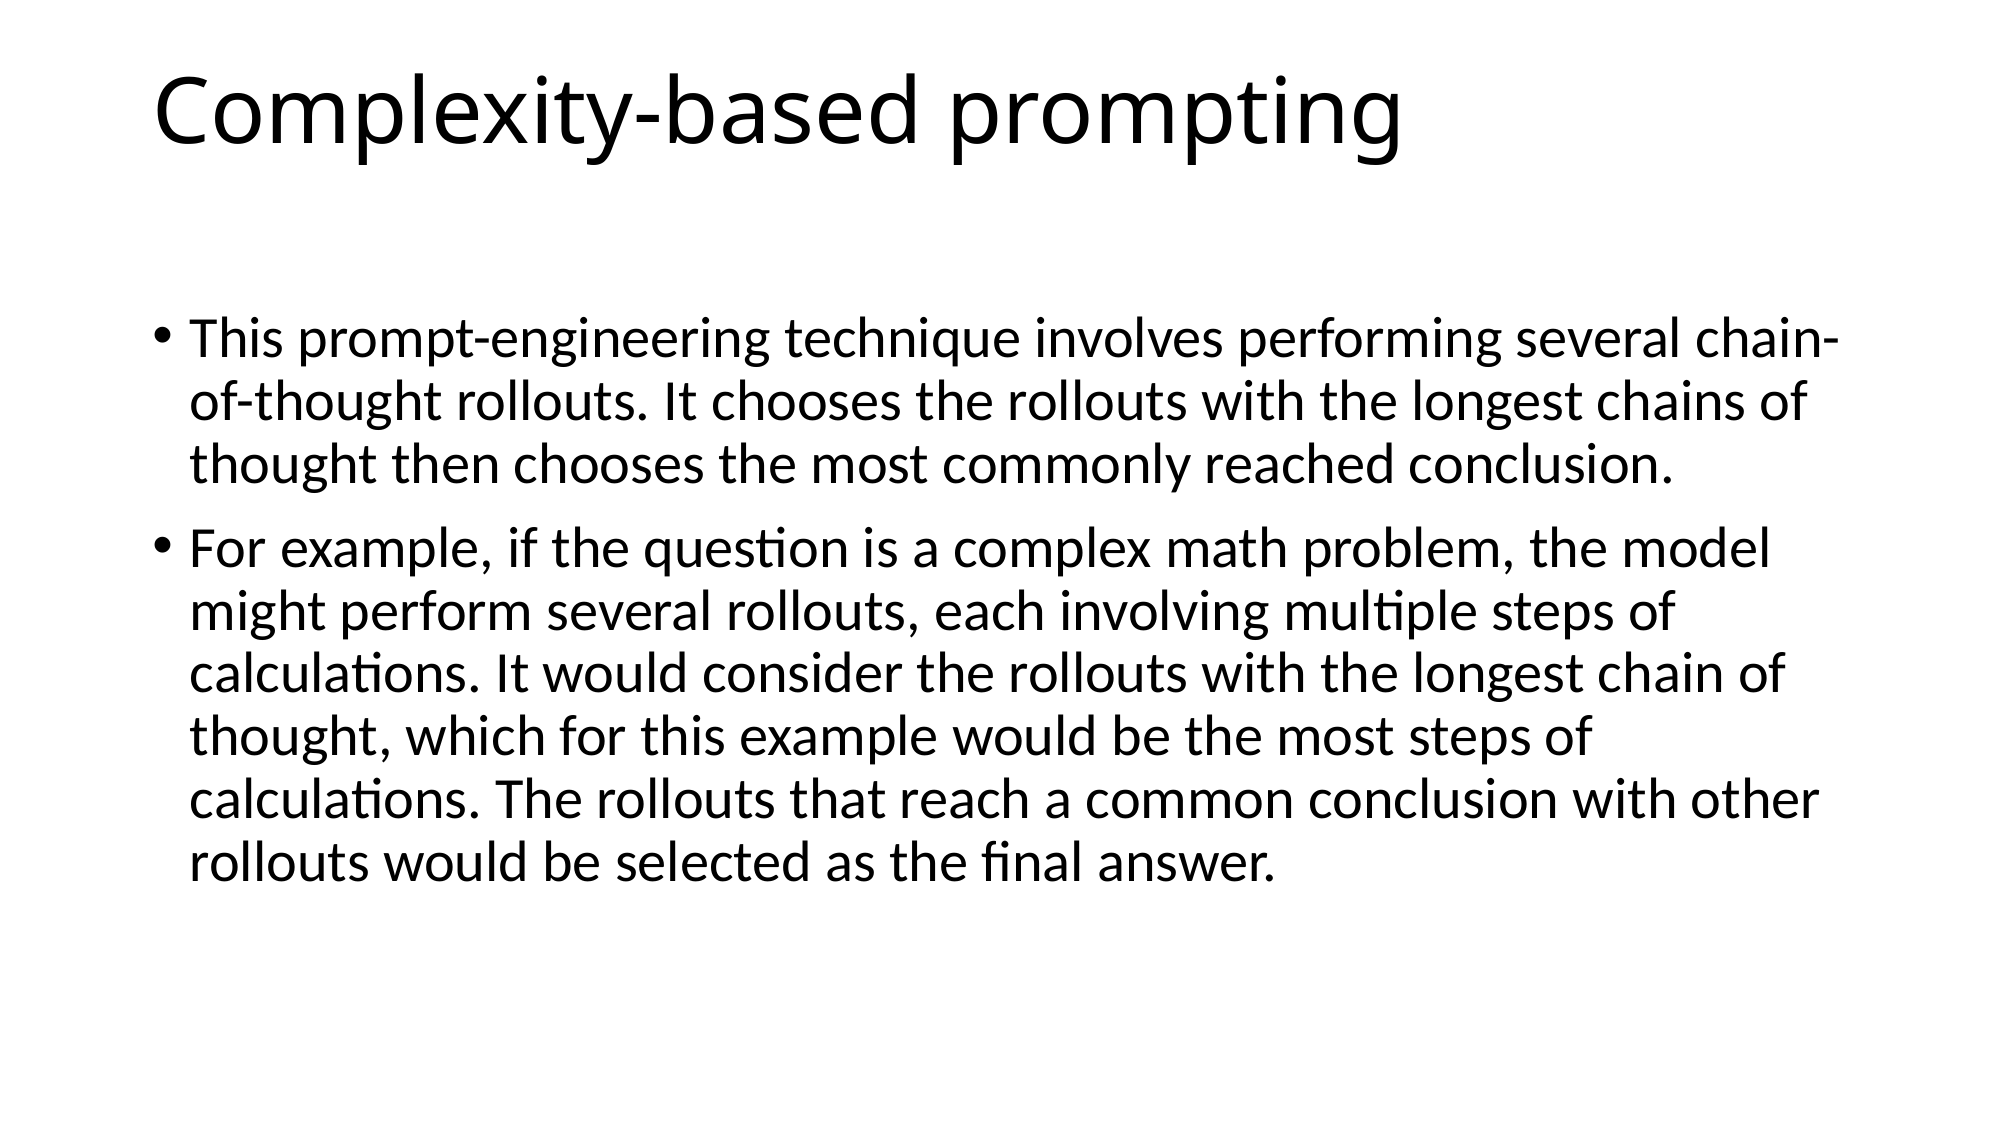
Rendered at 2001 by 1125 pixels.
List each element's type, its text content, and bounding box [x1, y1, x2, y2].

list This prompt-engineering technique involves performing several chain-of-thought rollouts. It chooses the rollouts with the longest chains of thought then chooses the most commonly reached conclusion. For example, if the question is a complex math problem, the model might perform several rollouts, each involving multiple steps of calculations. It would consider the rollouts with the longest chain of thought, which for this example would be the most steps of calculations. The rollouts that reach a common conclusion with other rollouts would be selected as the final answer. [137, 299, 1863, 1014]
title Complexity-based prompting [137, 59, 1863, 278]
